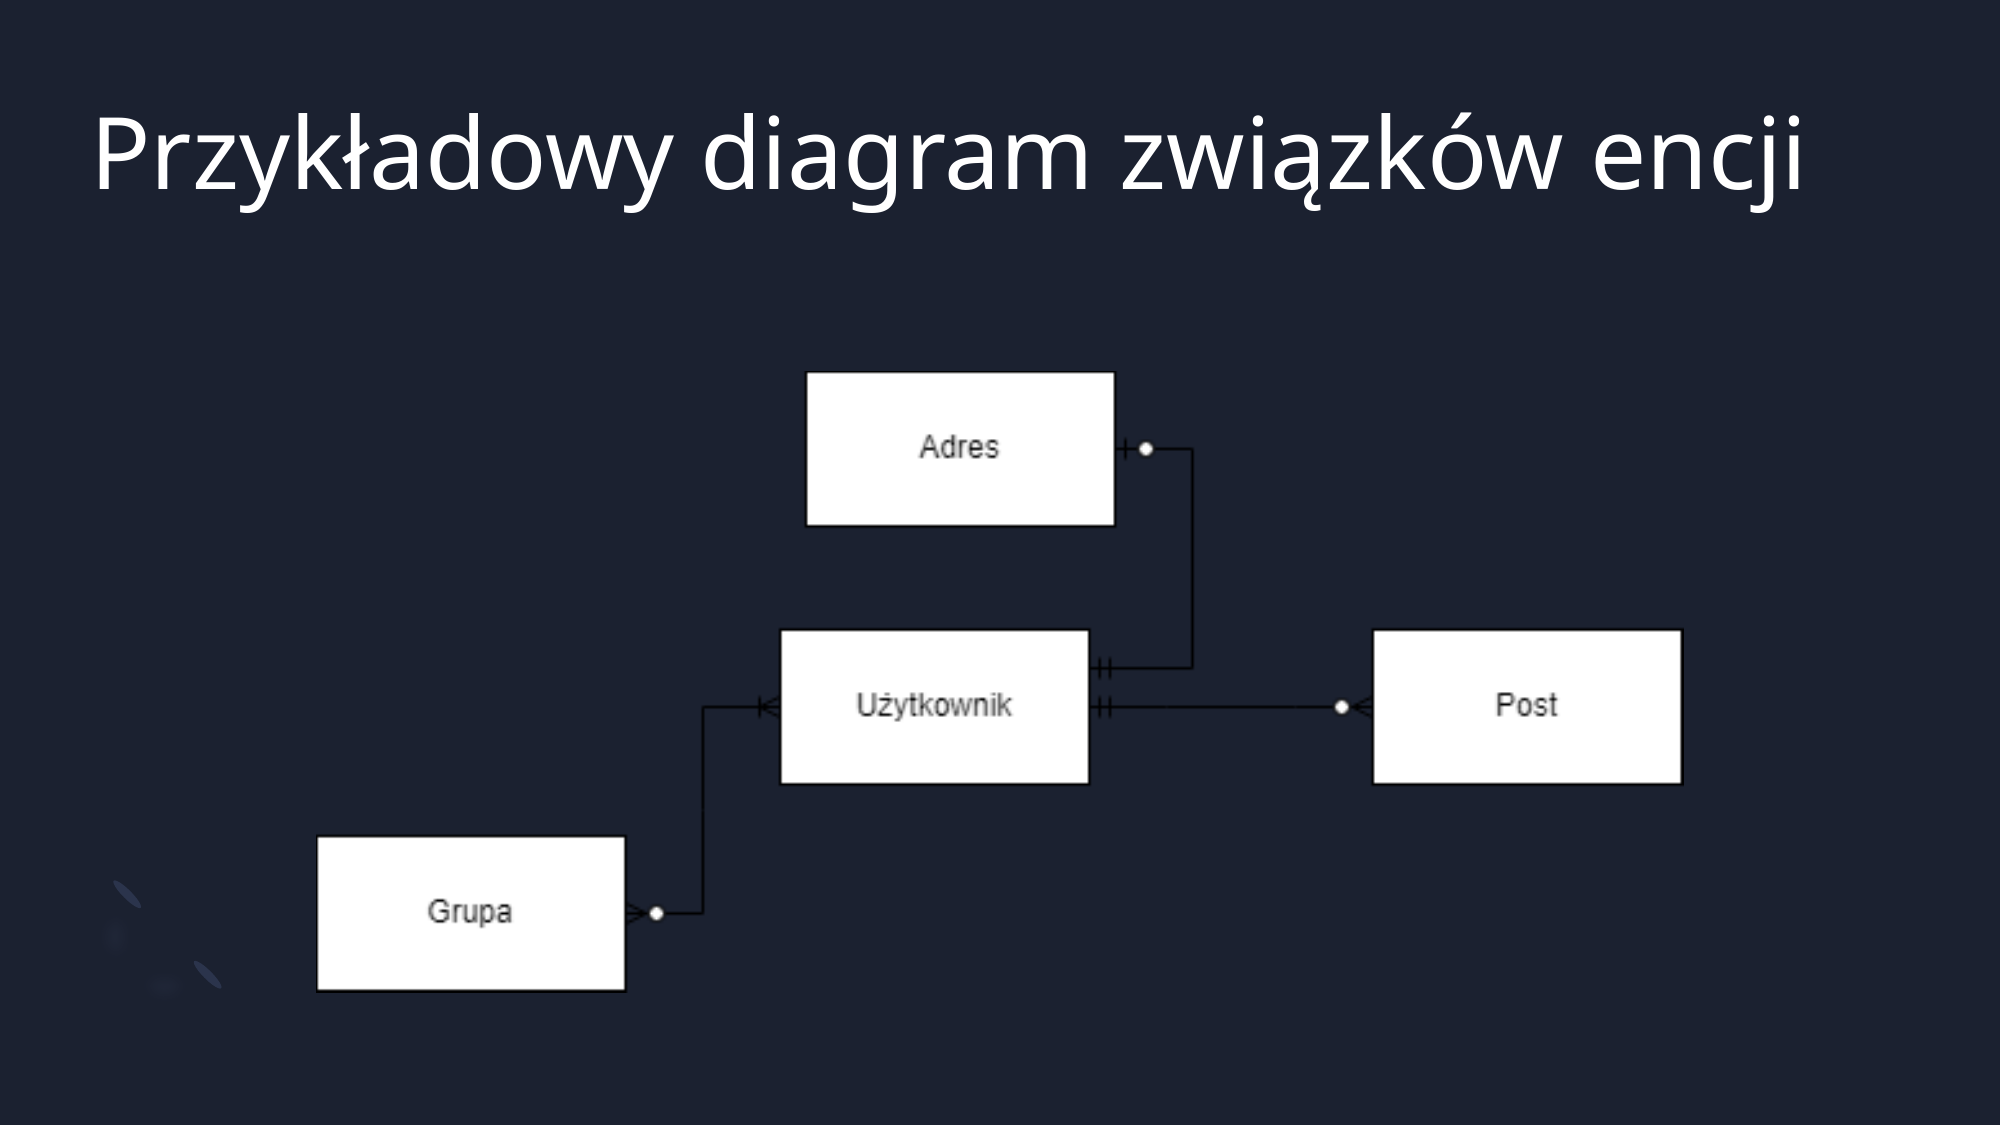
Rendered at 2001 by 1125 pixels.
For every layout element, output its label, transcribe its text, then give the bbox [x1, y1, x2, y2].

title Przykładowy diagram związków encji [90, 90, 1910, 309]
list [316, 371, 1684, 993]
